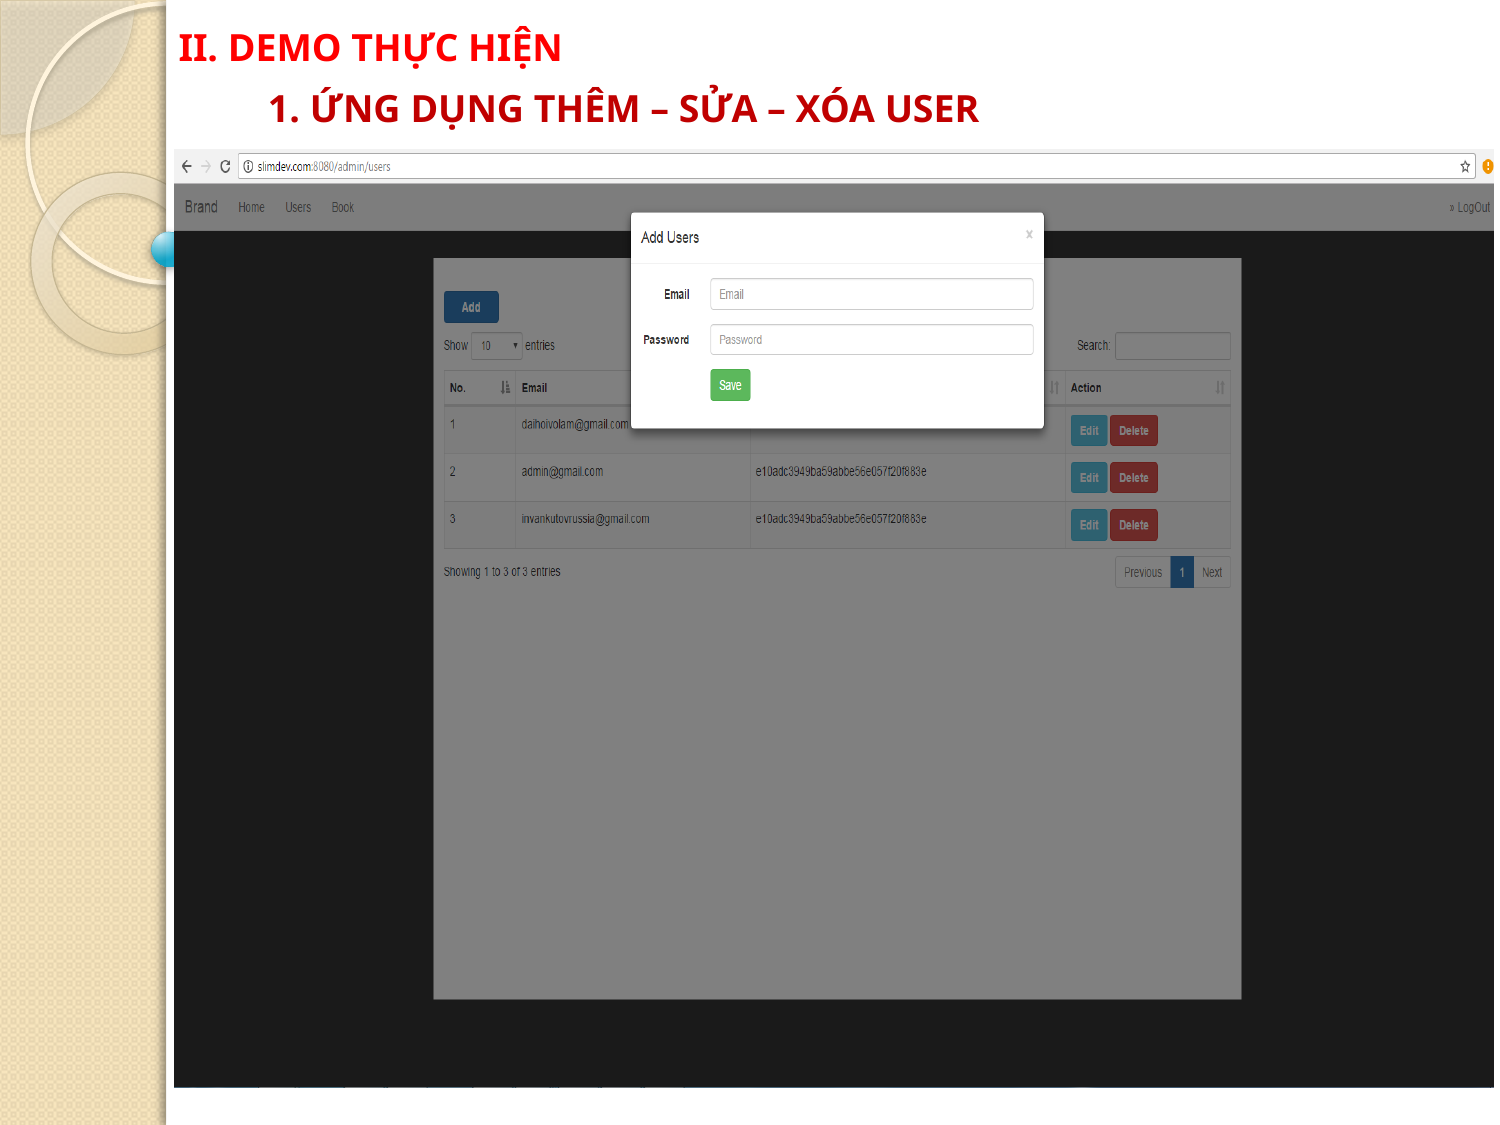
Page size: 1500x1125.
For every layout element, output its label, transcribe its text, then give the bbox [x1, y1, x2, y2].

text_box 1. ỨNG DỤNG THÊM – SỬA – XÓA USER [253, 77, 995, 137]
text_box II. DEMO THỰC HIỆN [163, 16, 702, 77]
picture [174, 149, 1494, 1088]
